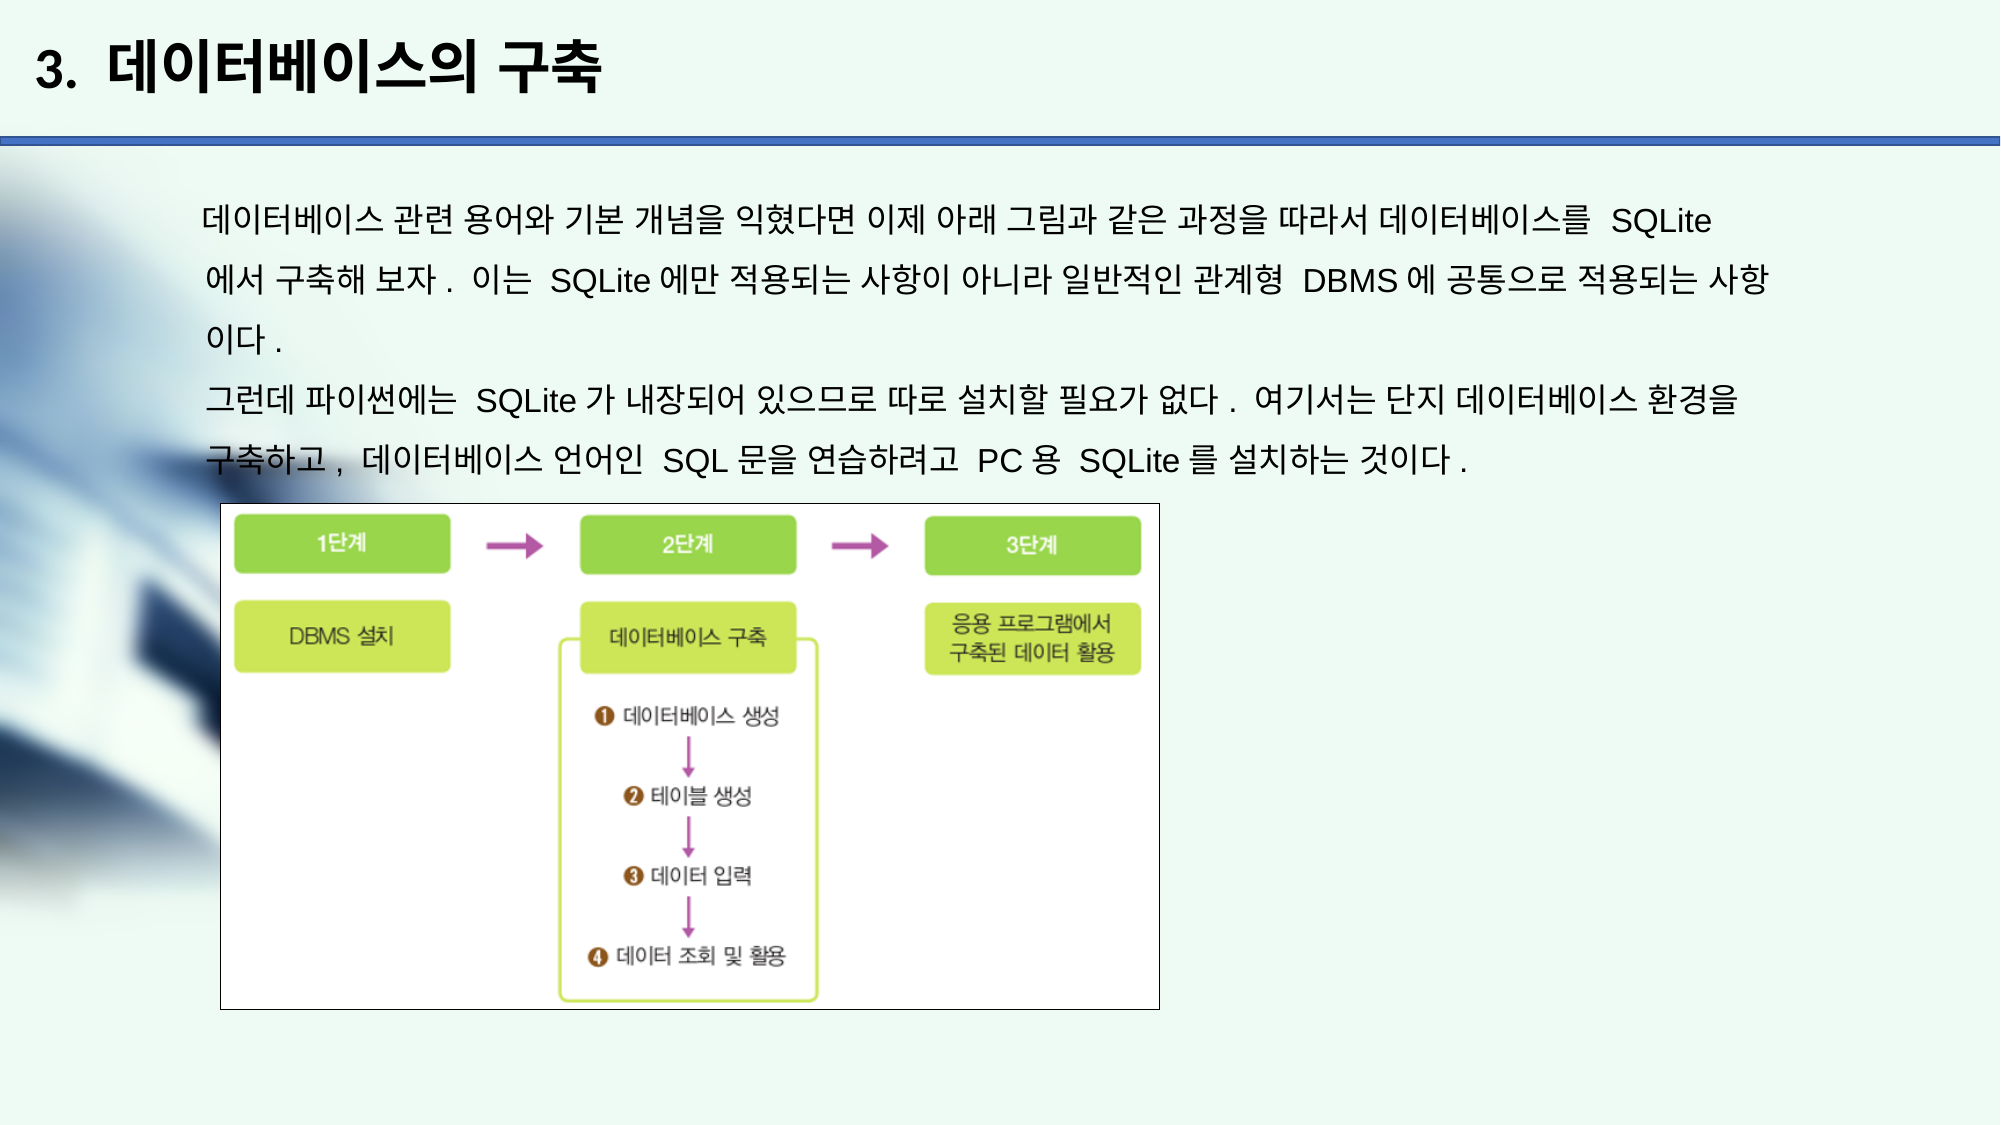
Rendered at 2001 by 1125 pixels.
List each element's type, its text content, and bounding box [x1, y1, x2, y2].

picture [0, 146, 2000, 1125]
picture [0, 0, 2000, 136]
title 3. 데이터베이스의 구축 [19, 14, 1745, 126]
text_box 데이터베이스 관련 용어와 기본 개념을 익혔다면 이제 아래 그림과 같은 과정을 따라서 데이터베이스를 SQLite 에서 구축해 보자. 이는 SQLite에만 적용되는 사항이 아니라 일반적인 관계형 DBMS에 공통으로 적용되는 사항 이다. 그런데 파이썬에는 SQLite가 내장되어 있으므로 따로 설치할 필요가 없다. 여기서는 단지 데이터베이스 환경을 구축하고, 데이터베이스 언어인 SQL문을 연습하려고 PC용 SQLite를 설치하는 것이다. [163, 172, 1922, 547]
